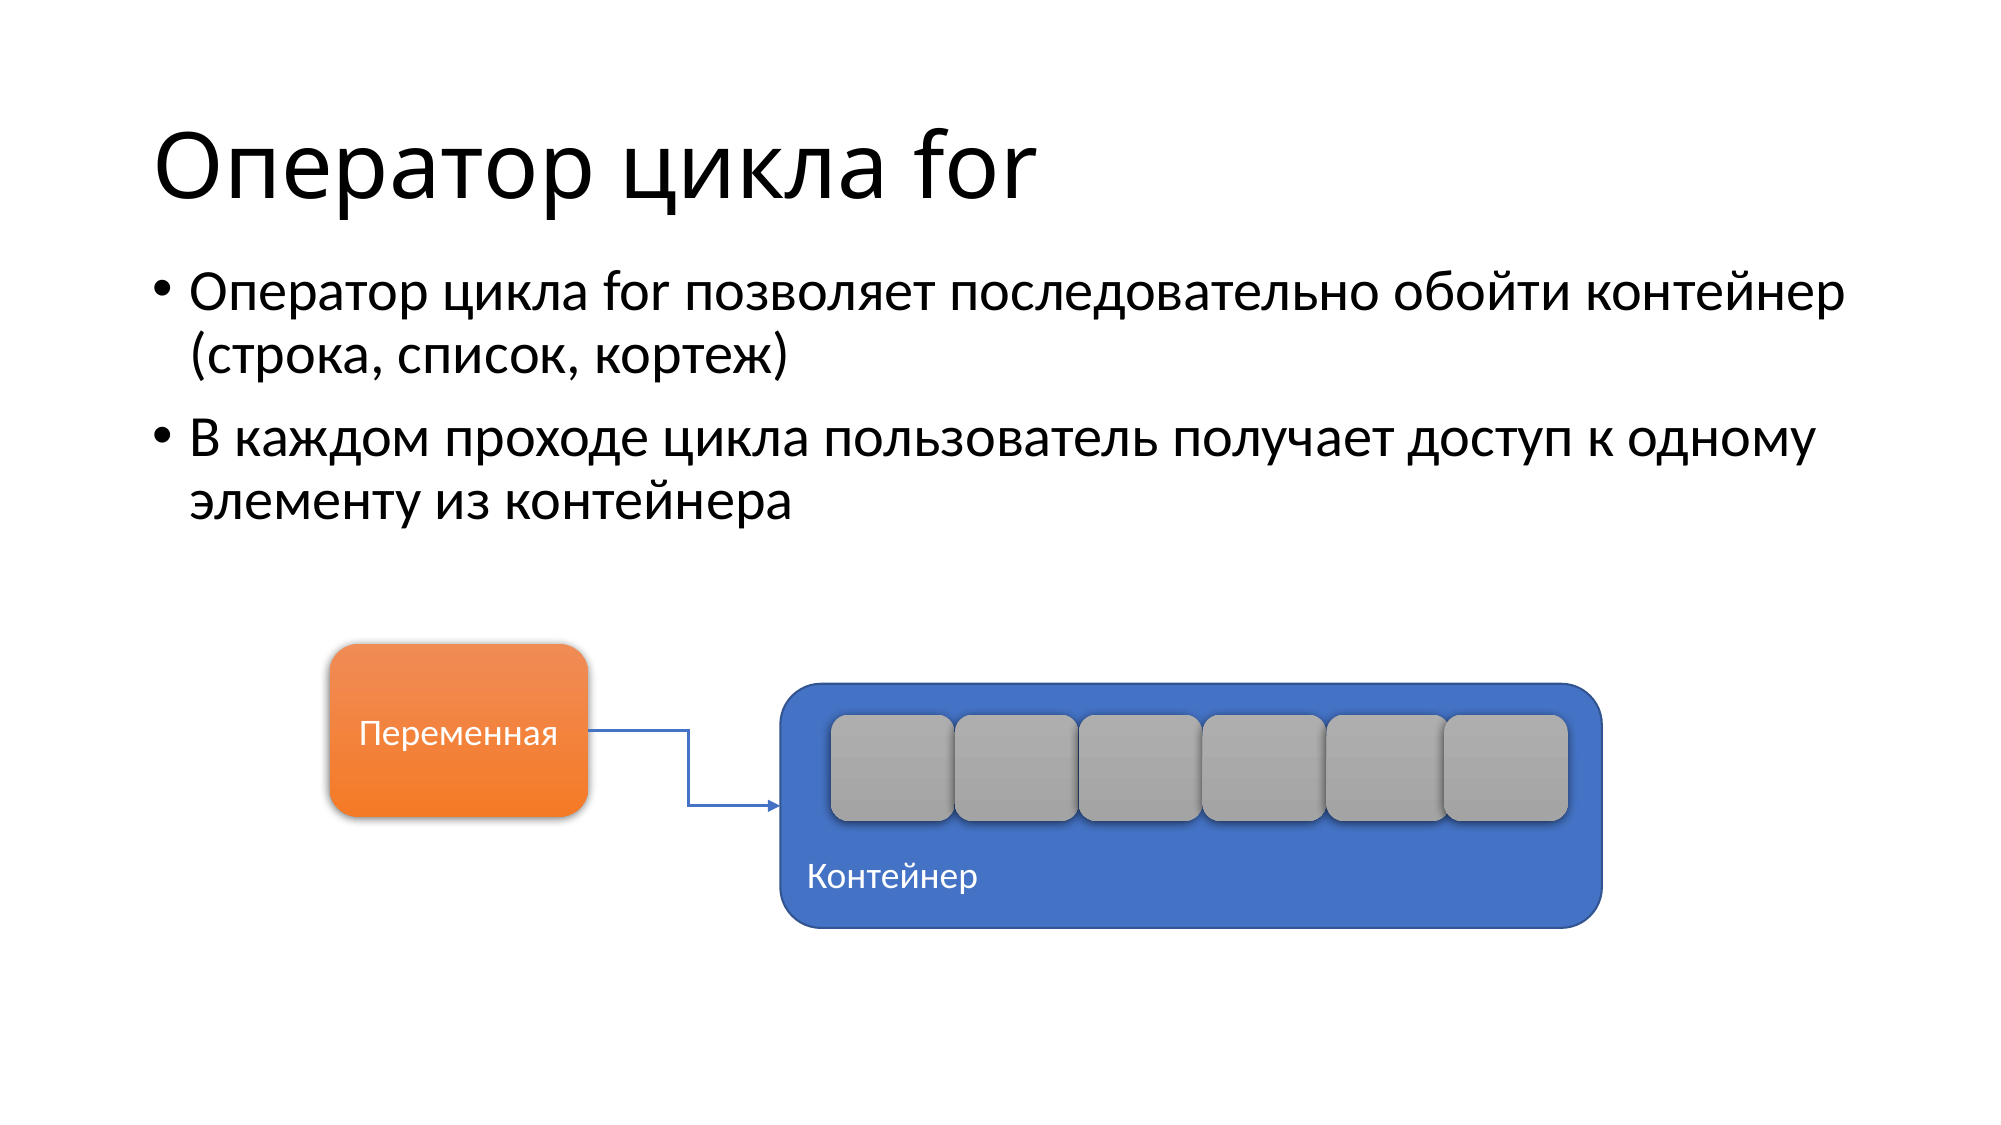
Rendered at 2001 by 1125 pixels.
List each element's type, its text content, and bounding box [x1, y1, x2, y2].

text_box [588, 730, 781, 806]
title Оператор цикла for [137, 59, 1863, 252]
text_box [830, 714, 951, 821]
text_box [1078, 714, 1198, 821]
text_box Переменная [329, 643, 589, 817]
text_box Контейнер [779, 682, 1603, 929]
text_box [1444, 714, 1568, 821]
text_box [1326, 714, 1443, 821]
list Оператор цикла for позволяет последовательно обойти контейнер (строка, список, кортеж) В каждом проходе цикла пользователь получает доступ к одному элементу из контейнера [137, 252, 1863, 967]
text_box [1202, 714, 1323, 821]
text_box [954, 714, 1075, 821]
